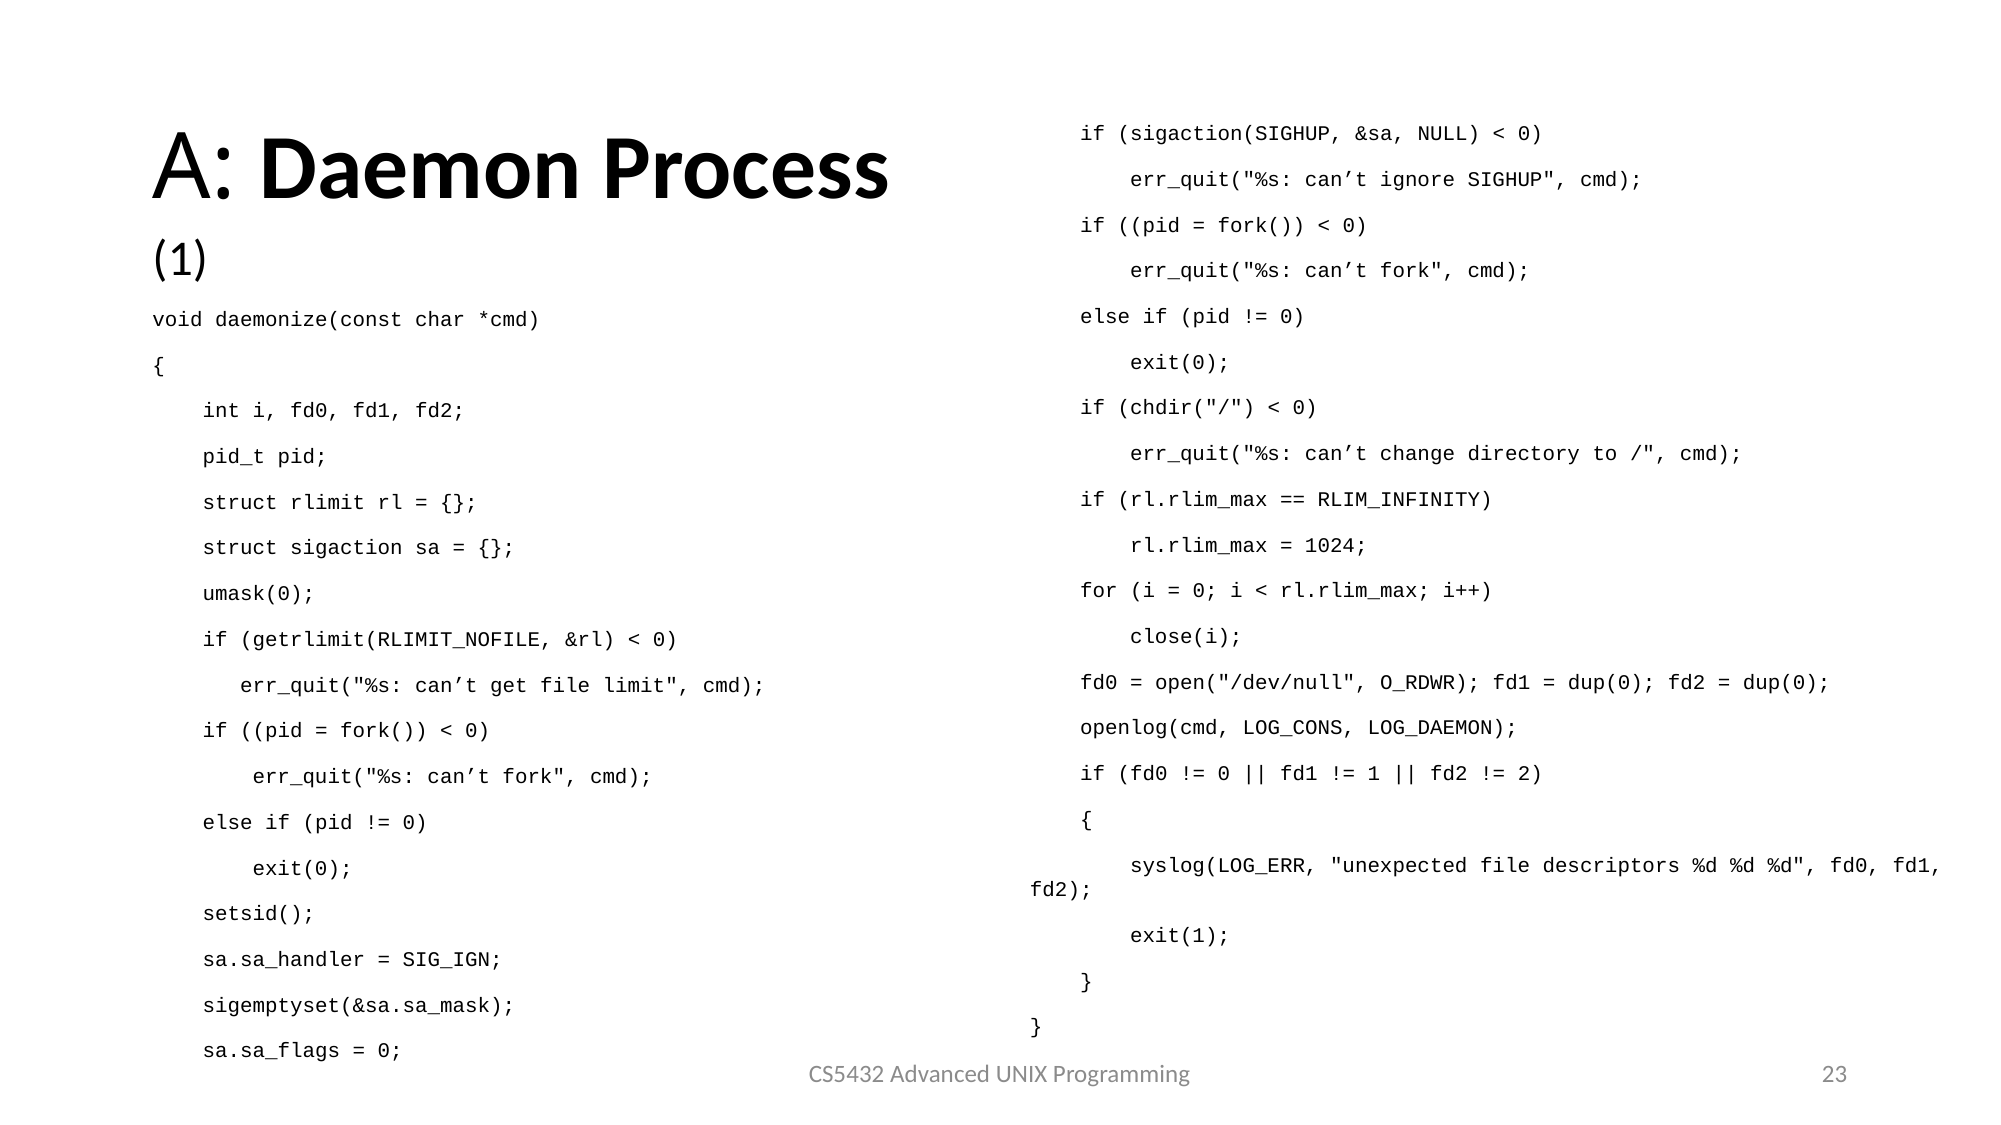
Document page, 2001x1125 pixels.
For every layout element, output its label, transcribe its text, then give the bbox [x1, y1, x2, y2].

footer CS5432 Advanced UNIX Programming [662, 1042, 1338, 1103]
list (1) void daemonize(const char *cmd) { int i, fd0, fd1, fd2; pid_t pid; struct rlimit rl = {}; struct sigaction sa = {}; umask(0); if (getrlimit(RLIMIT_NOFILE, &rl) < 0) err_quit("%s: can’t get file limit", cmd); if ((pid = fork()) < 0) err_quit("%s: can’t fork", cmd); else if (pid != 0) exit(0); setsid(); sa.sa_handler = SIG_IGN; sigemptyset(&sa.sa_mask); sa.sa_flags = 0; [137, 217, 2000, 1122]
text_box if (sigaction(SIGHUP, &sa, NULL) < 0) err_quit("%s: can’t ignore SIGHUP", cmd); if ((pid = fork()) < 0) err_quit("%s: can’t fork", cmd); else if (pid != 0) exit(0); if (chdir("/") < 0) err_quit("%s: can’t change directory to /", cmd); if (rl.rlim_max == RLIM_INFINITY) rl.rlim_max = 1024; for (i = 0; i < rl.rlim_max; i++) close(i); fd0 = open("/dev/null", O_RDWR); fd1 = dup(0); fd2 = dup(0); openlog(cmd, LOG_CONS, LOG_DAEMON); if (fd0 != 0 || fd1 != 1 || fd2 != 2) { syslog(LOG_ERR, "unexpected file descriptors %d %d %d", fd0, fd1, fd2); exit(1); } } [1014, 112, 2000, 1070]
title A: Daemon Process [137, 59, 1863, 217]
slide_number 23 [1412, 1070, 1863, 1103]
